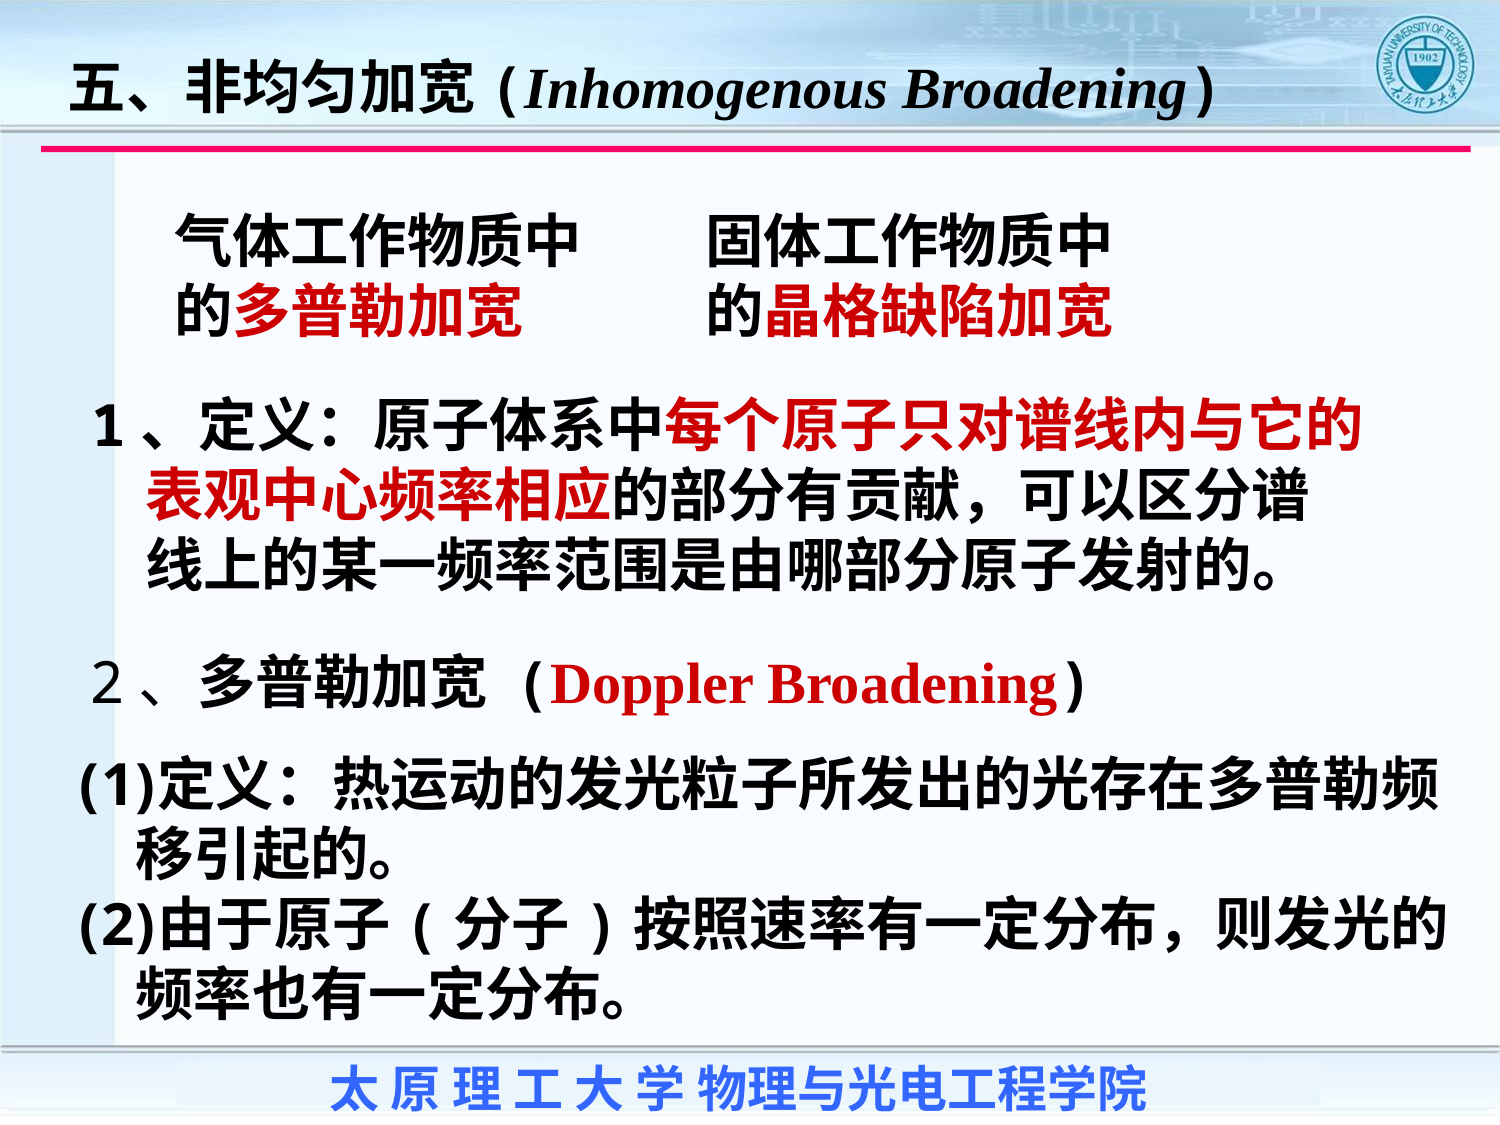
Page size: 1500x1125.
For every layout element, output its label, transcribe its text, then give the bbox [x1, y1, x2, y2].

text_box 1、定义：原子体系中每个原子只对谱线内与它的 表观中心频率相应的部分有贡献，可以区分谱 线上的某一频率范围是由哪部分原子发射的。 [76, 373, 1388, 606]
text_box 2、多普勒加宽 (Doppler Broadening) [75, 637, 1375, 723]
picture [0, 0, 1500, 1123]
text_box 气体工作物质中的多普勒加宽 [159, 196, 632, 351]
text_box 定义：热运动的发光粒子所发出的光存在多普勒频移引起的。 由于原子(分子)按照速率有一定分布，则发光的频率也有一定分布。 [64, 739, 1465, 1035]
text_box 固体工作物质中的晶格缺陷加宽 [690, 196, 1164, 351]
text_box 五、非均匀加宽(Inhomogenous Broadening) [53, 42, 1353, 128]
